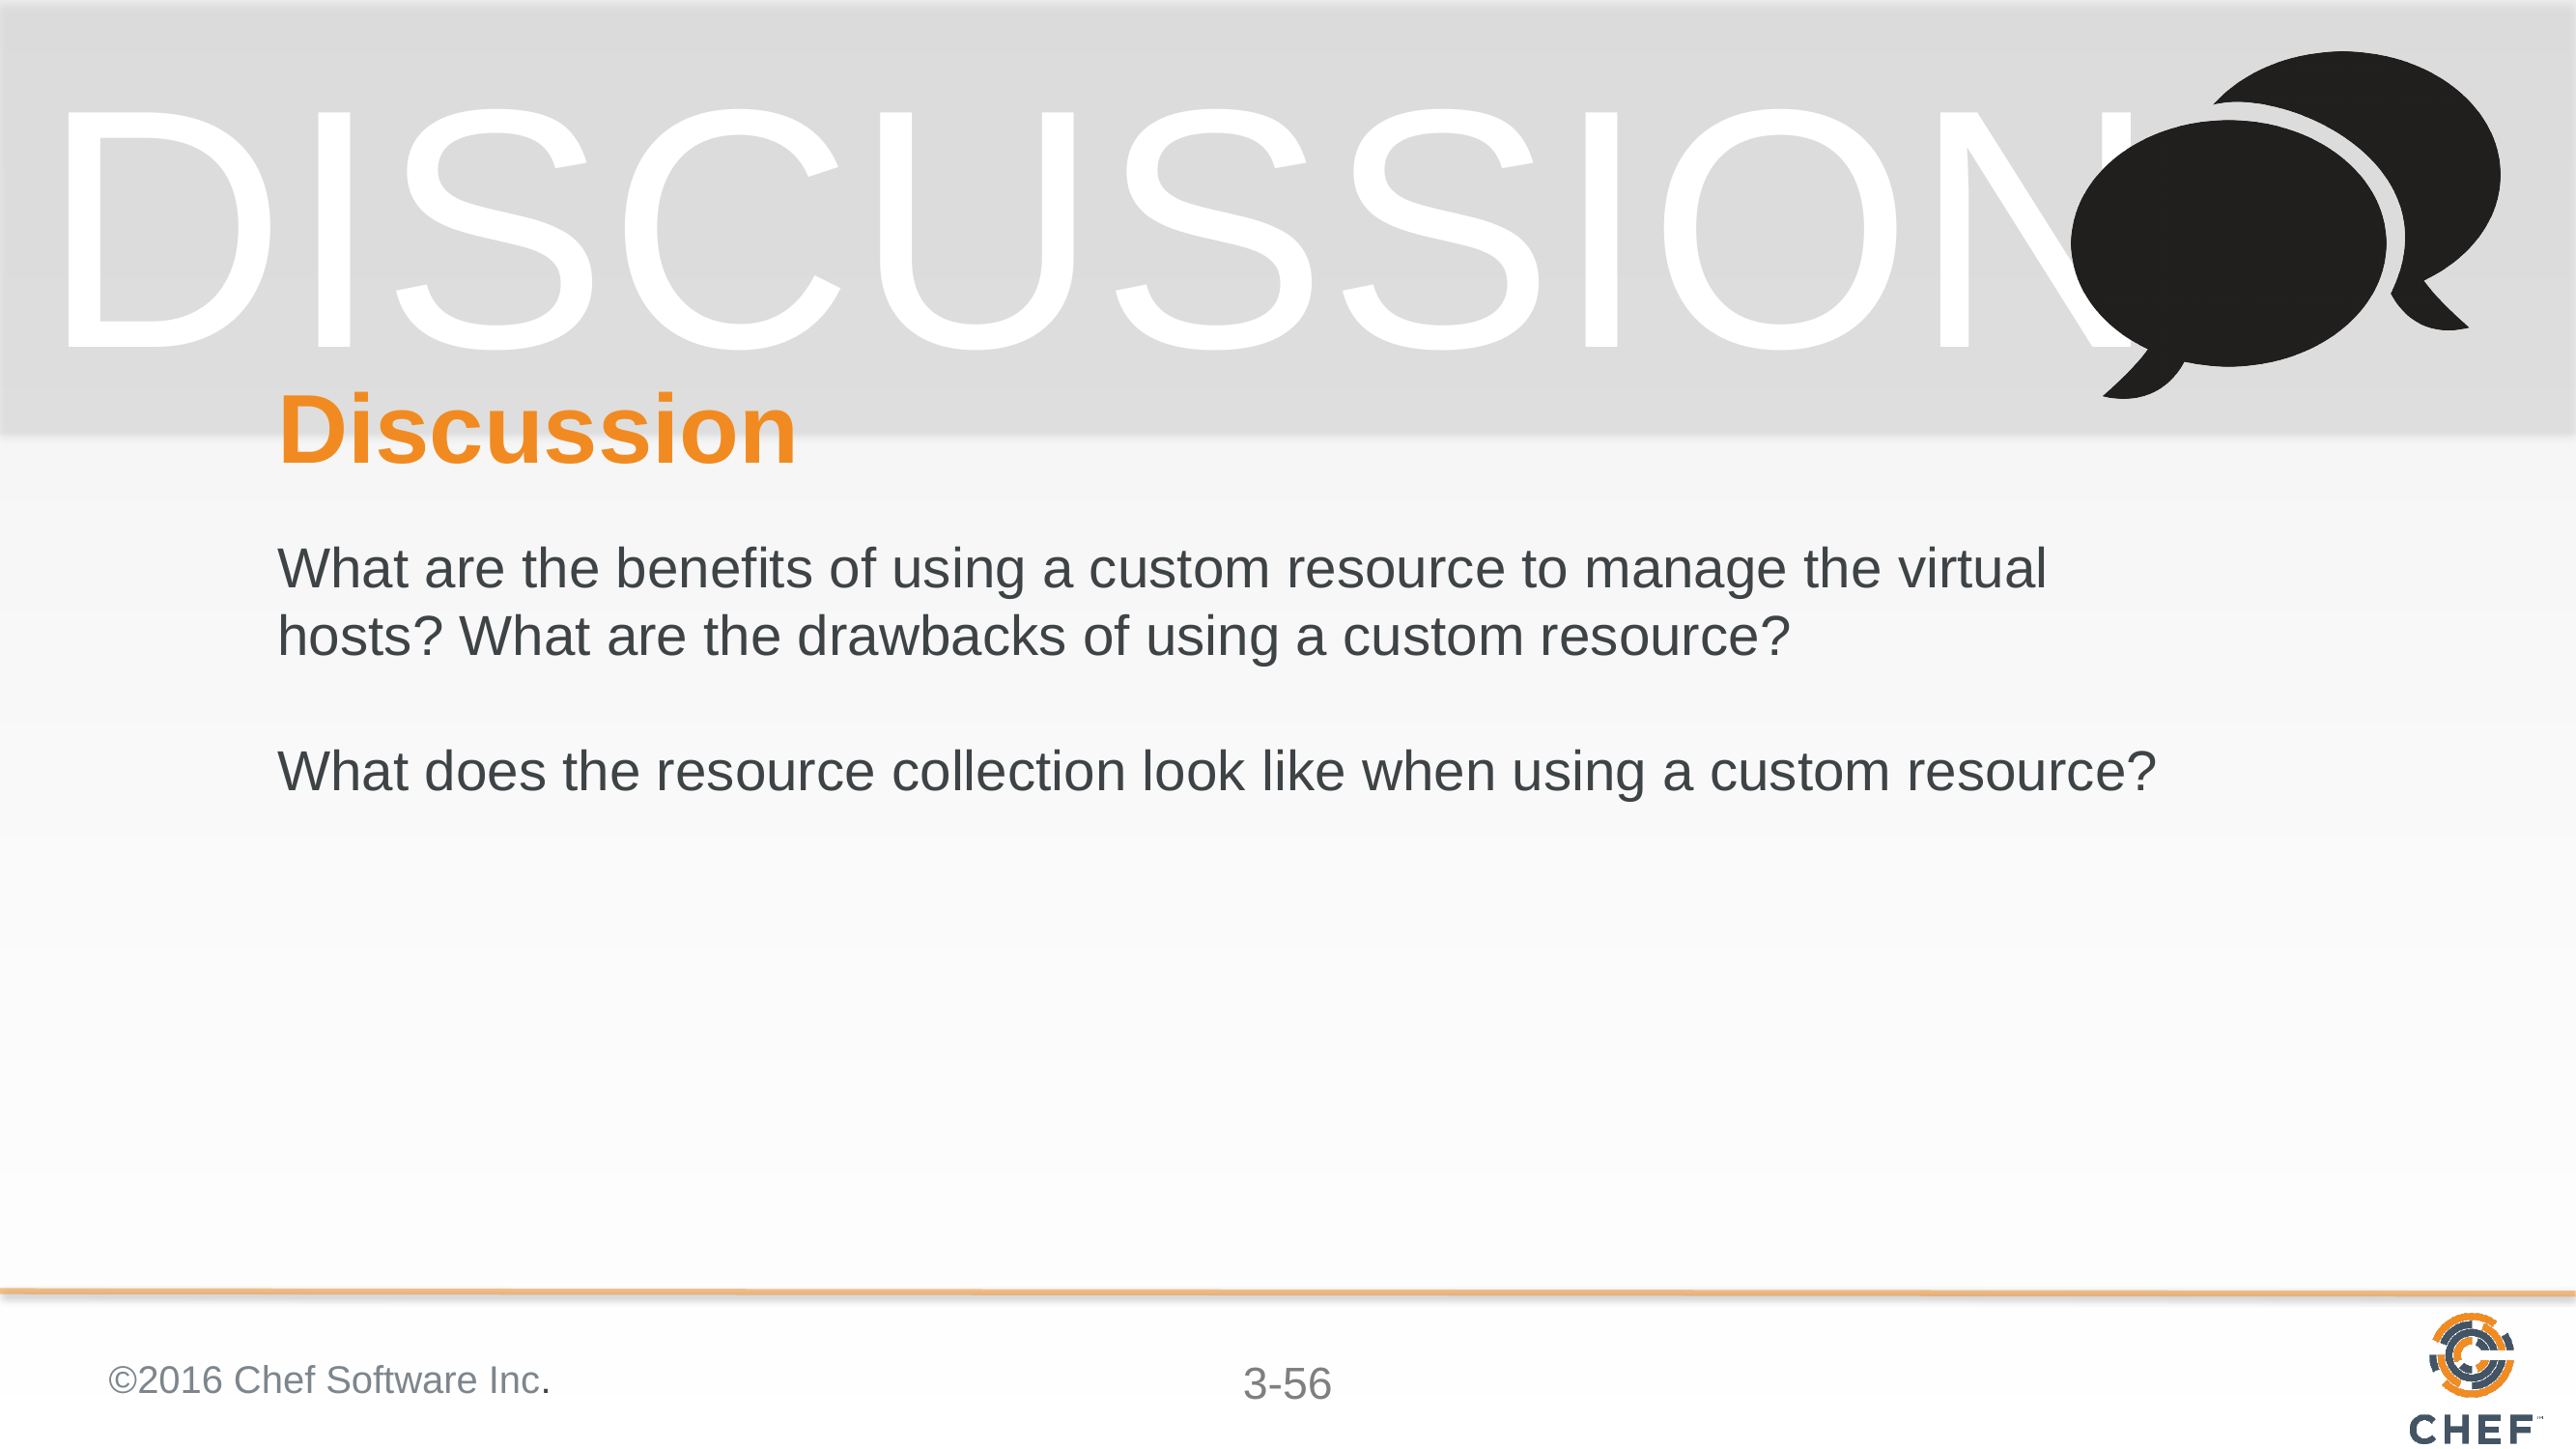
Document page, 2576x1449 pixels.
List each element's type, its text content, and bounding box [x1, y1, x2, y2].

picture [2071, 51, 2517, 399]
picture [2399, 1297, 2551, 1449]
title Discussion [263, 363, 2218, 499]
subtitle What are the benefits of using a custom resource to manage the virtual hosts? What are the drawbacks of using a custom resource? What does the resource collection look like when using a custom resource? [263, 516, 2218, 921]
